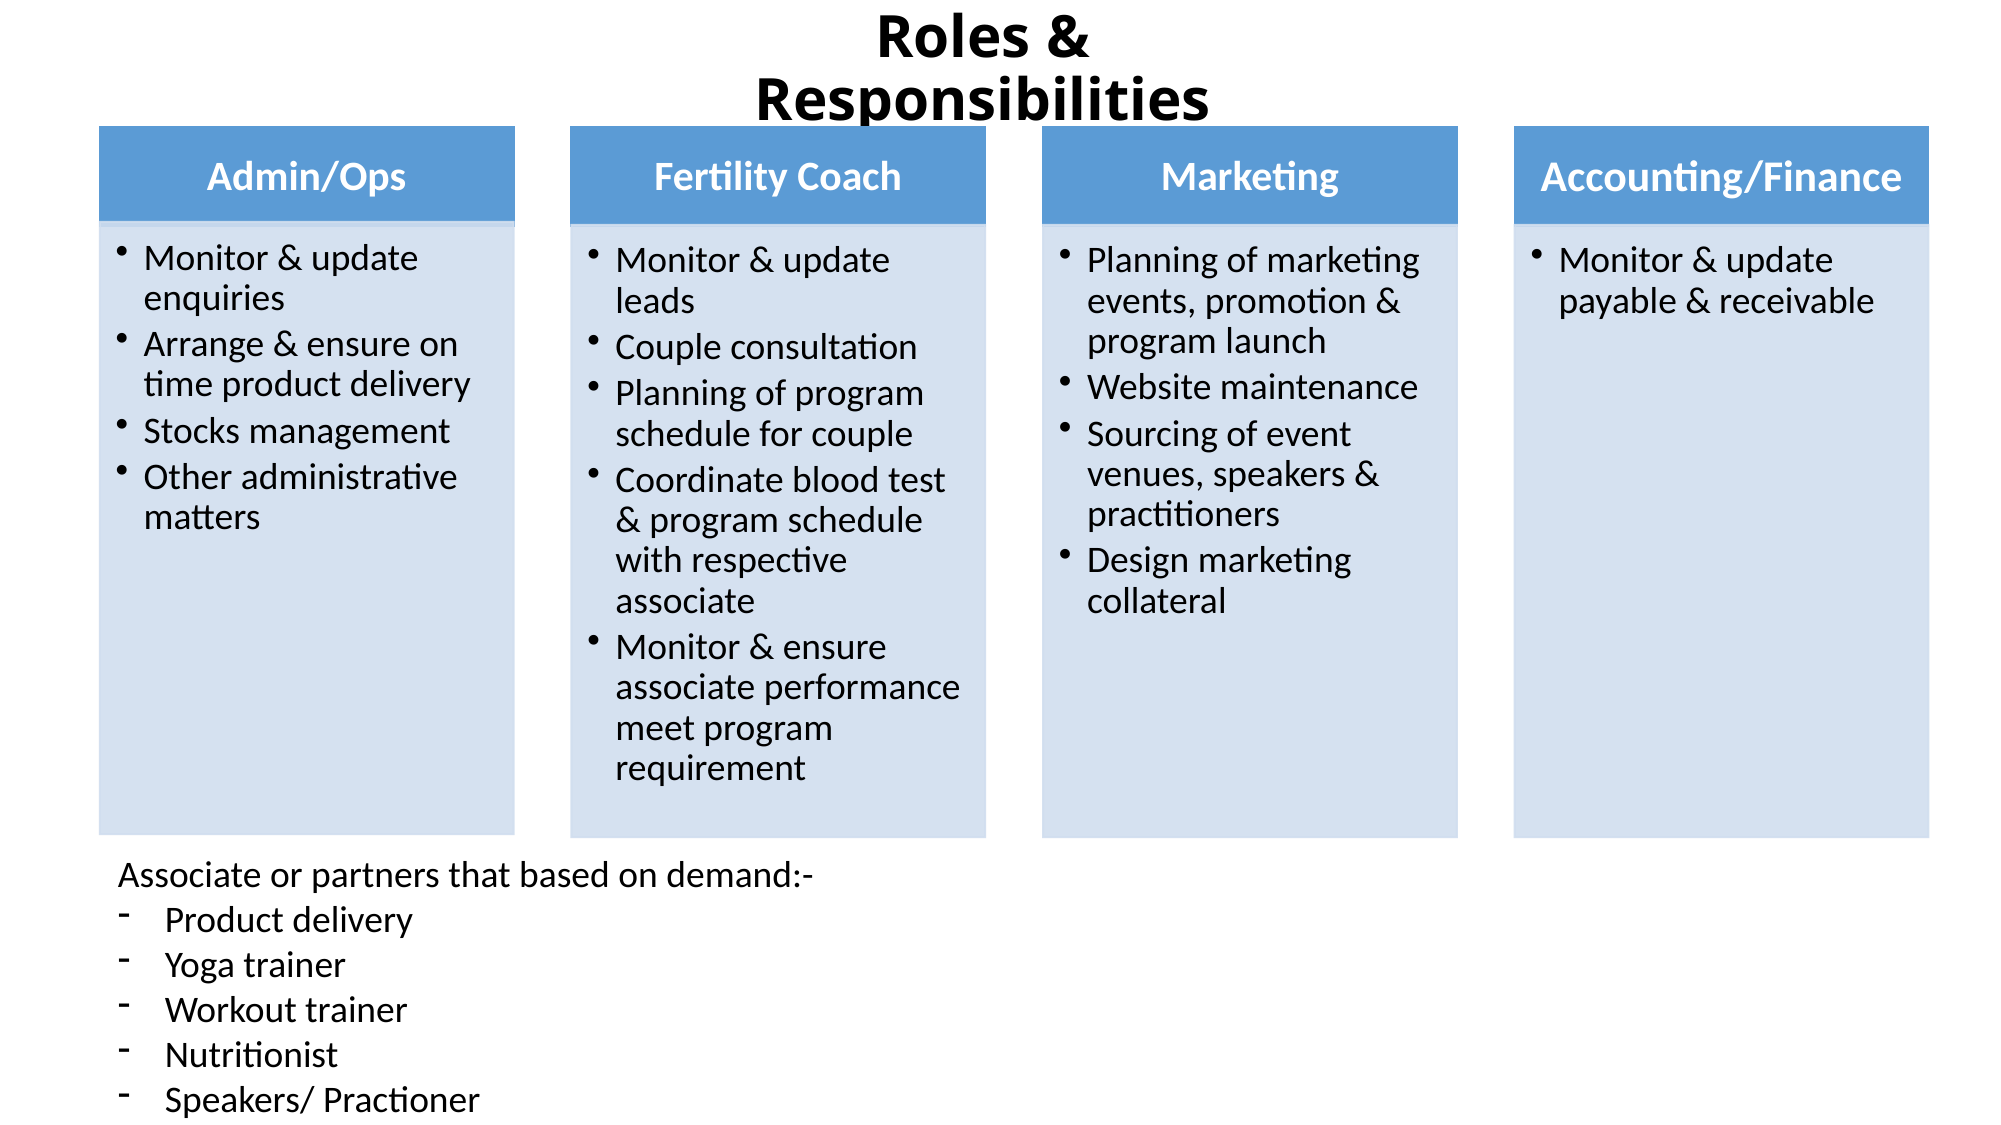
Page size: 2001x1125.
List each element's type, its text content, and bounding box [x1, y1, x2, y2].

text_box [99, 127, 1930, 843]
title Roles & Responsibilities [689, 0, 1277, 127]
text_box Associate or partners that based on demand:- Product delivery Yoga trainer Workout trainer Nutritionist Speakers/ Practioner [103, 843, 830, 1125]
